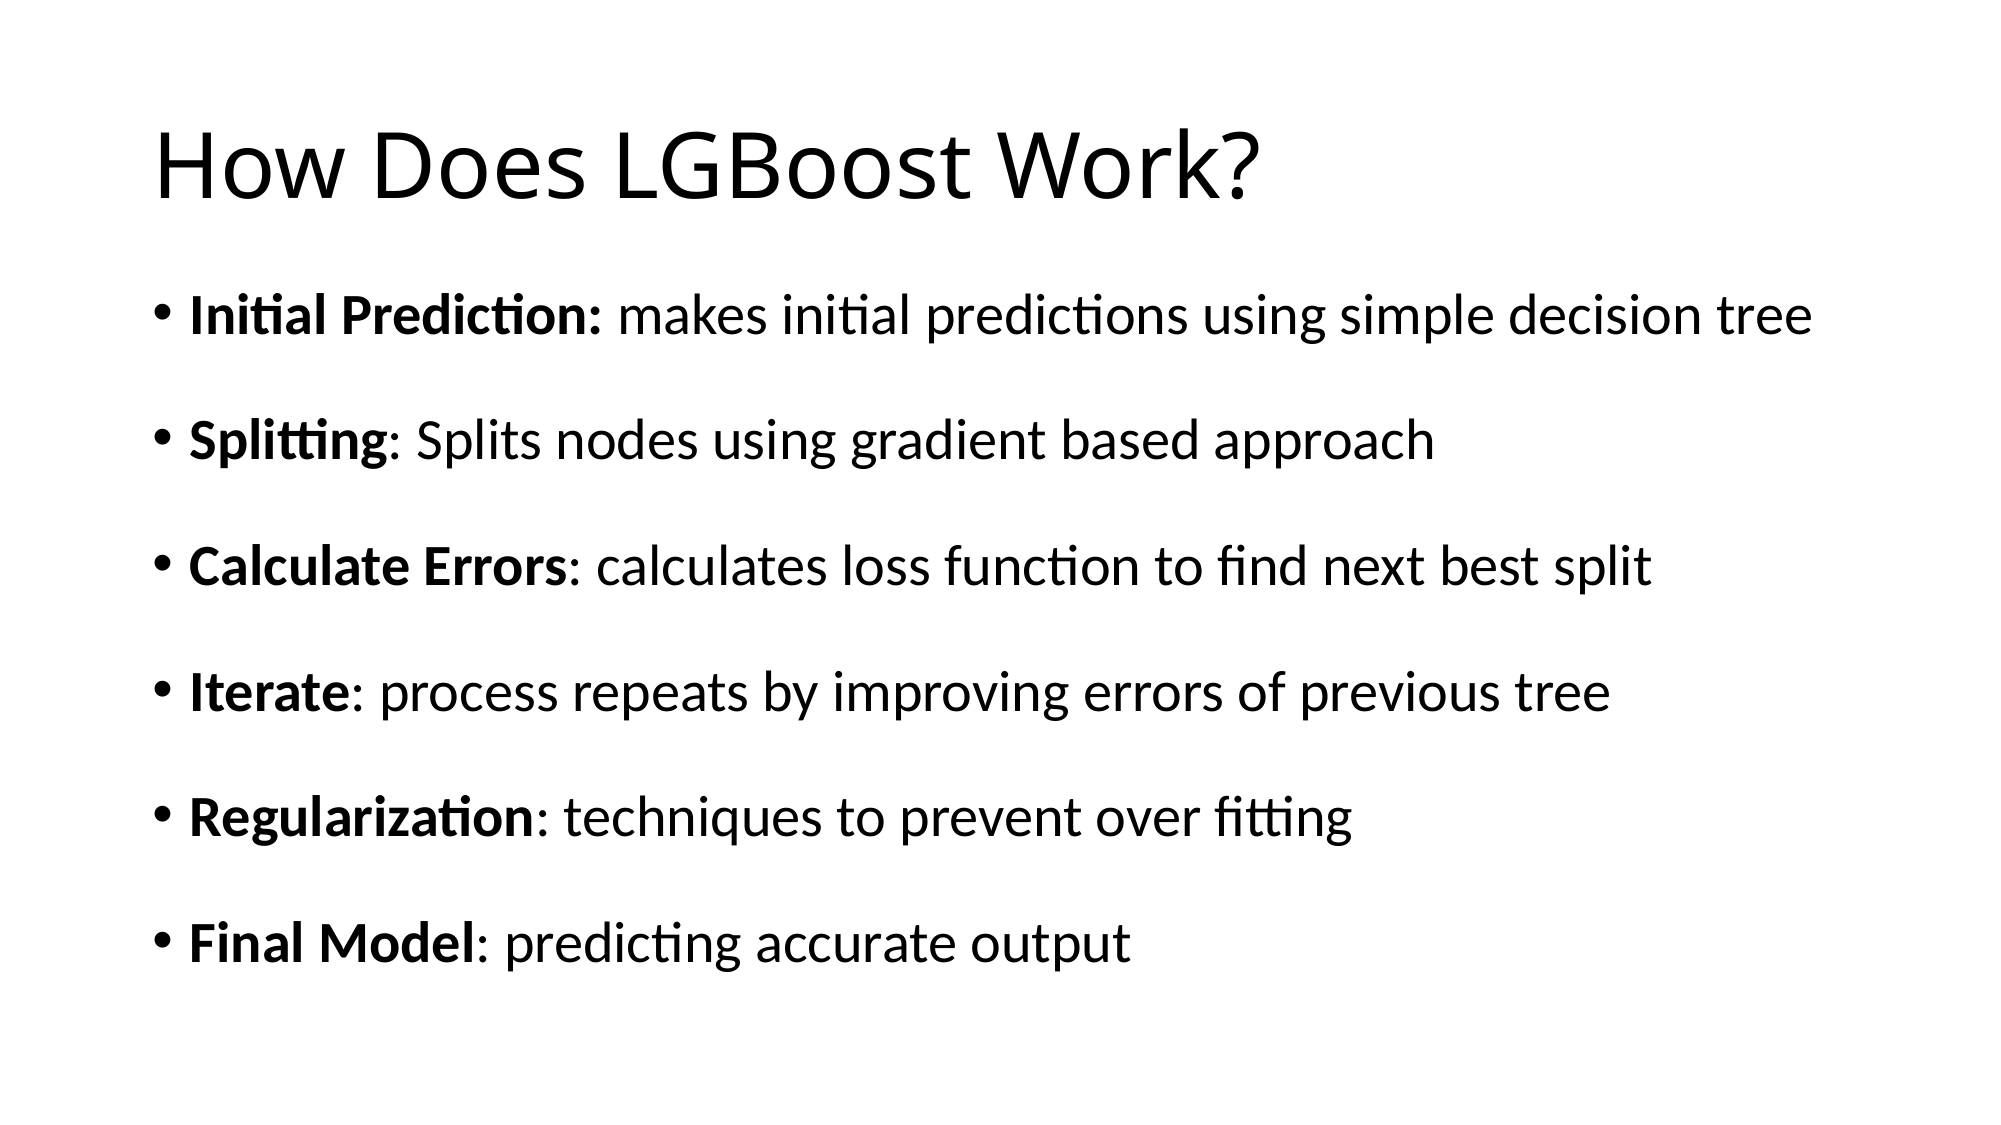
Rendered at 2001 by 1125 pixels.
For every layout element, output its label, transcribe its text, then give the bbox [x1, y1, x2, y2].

title How Does LGBoost Work? [137, 59, 1863, 233]
list Initial Prediction: makes initial predictions using simple decision tree Splitting: Splits nodes using gradient based approach Calculate Errors: calculates loss function to find next best split Iterate: process repeats by improving errors of previous tree Regularization: techniques to prevent over fitting Final Model: predicting accurate output [137, 233, 1863, 1068]
